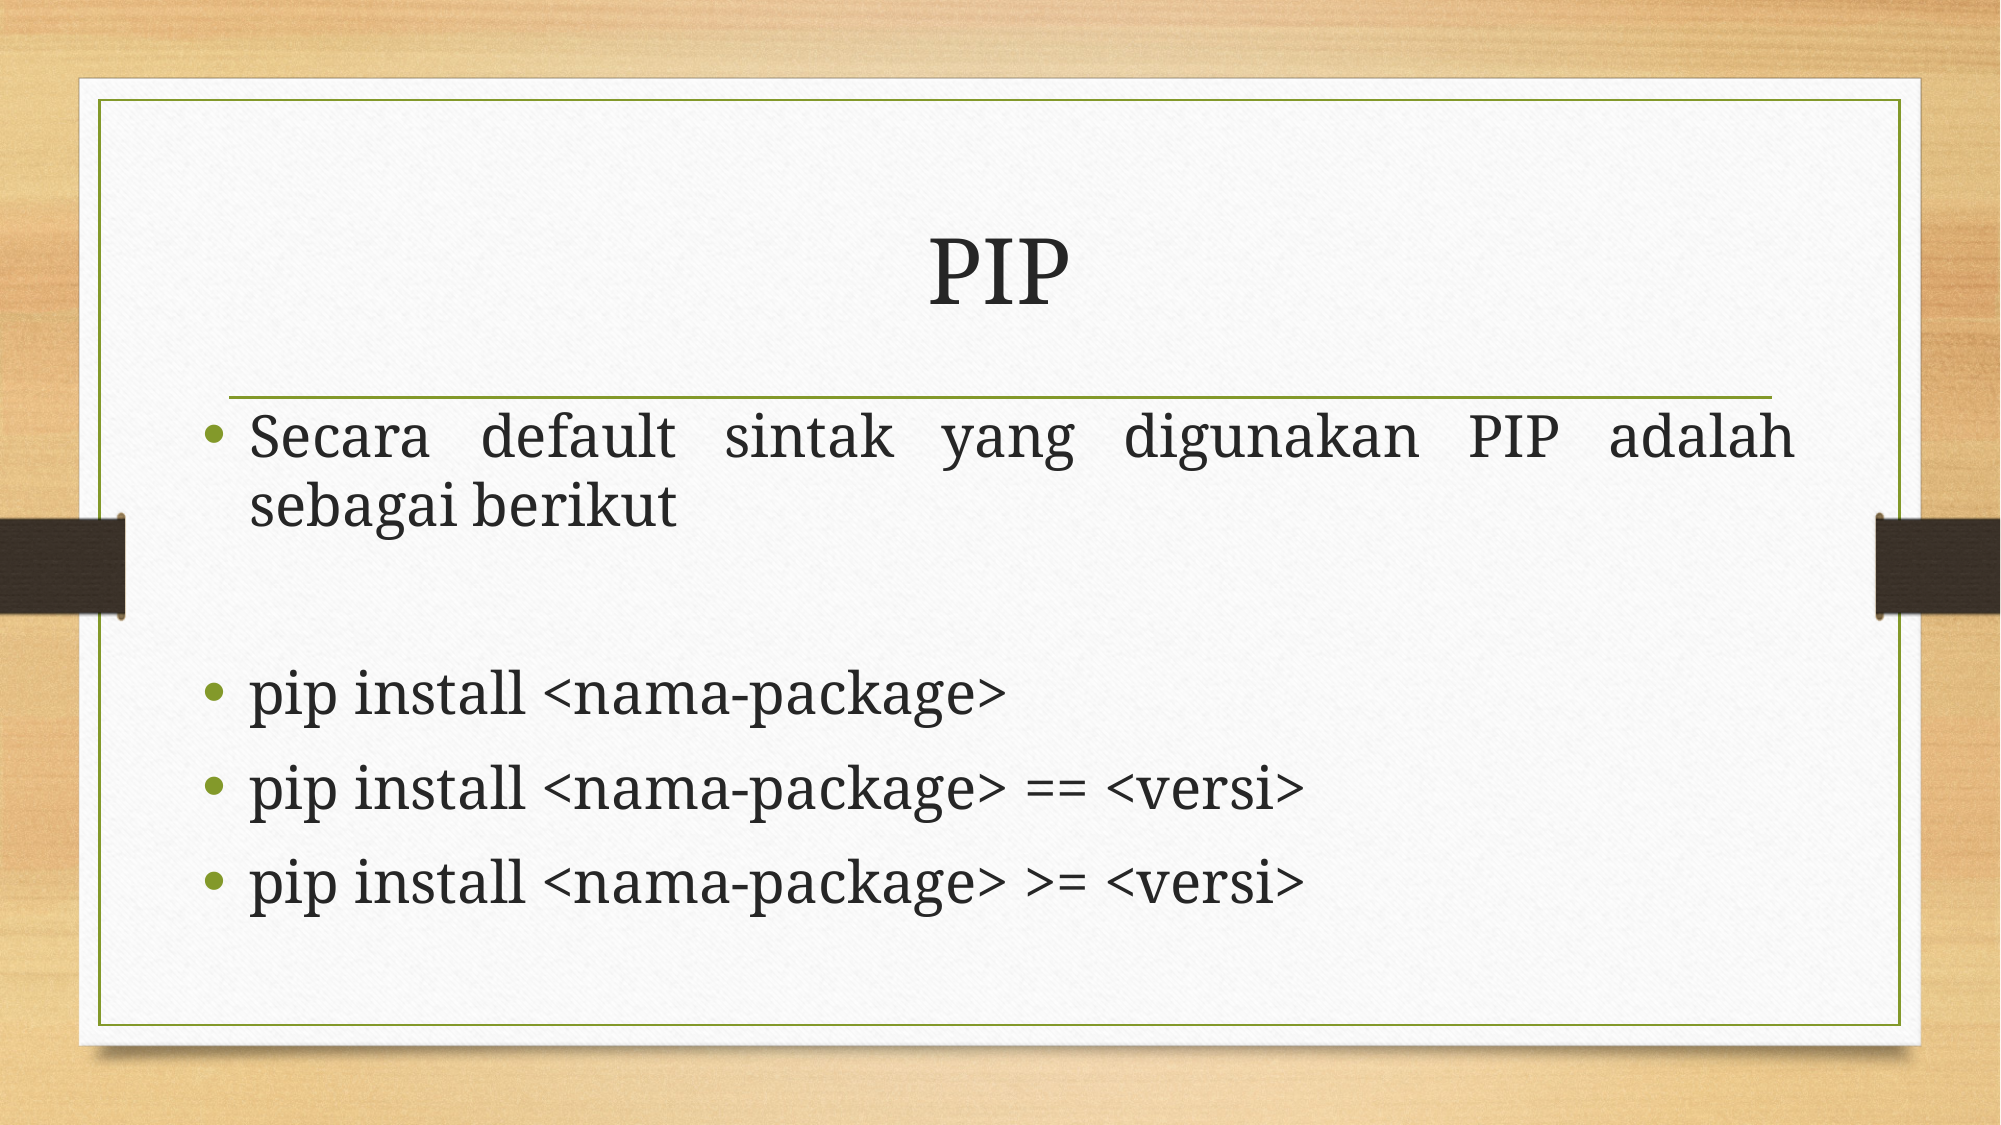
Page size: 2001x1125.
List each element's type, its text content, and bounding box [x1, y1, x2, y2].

list Secara default sintak yang digunakan PIP adalah sebagai berikut pip install <nama-package> pip install <nama-package> == <versi> pip install <nama-package> >= <versi> [187, 391, 1813, 1083]
picture [0, 0, 2001, 1125]
title PIP [212, 161, 1788, 375]
